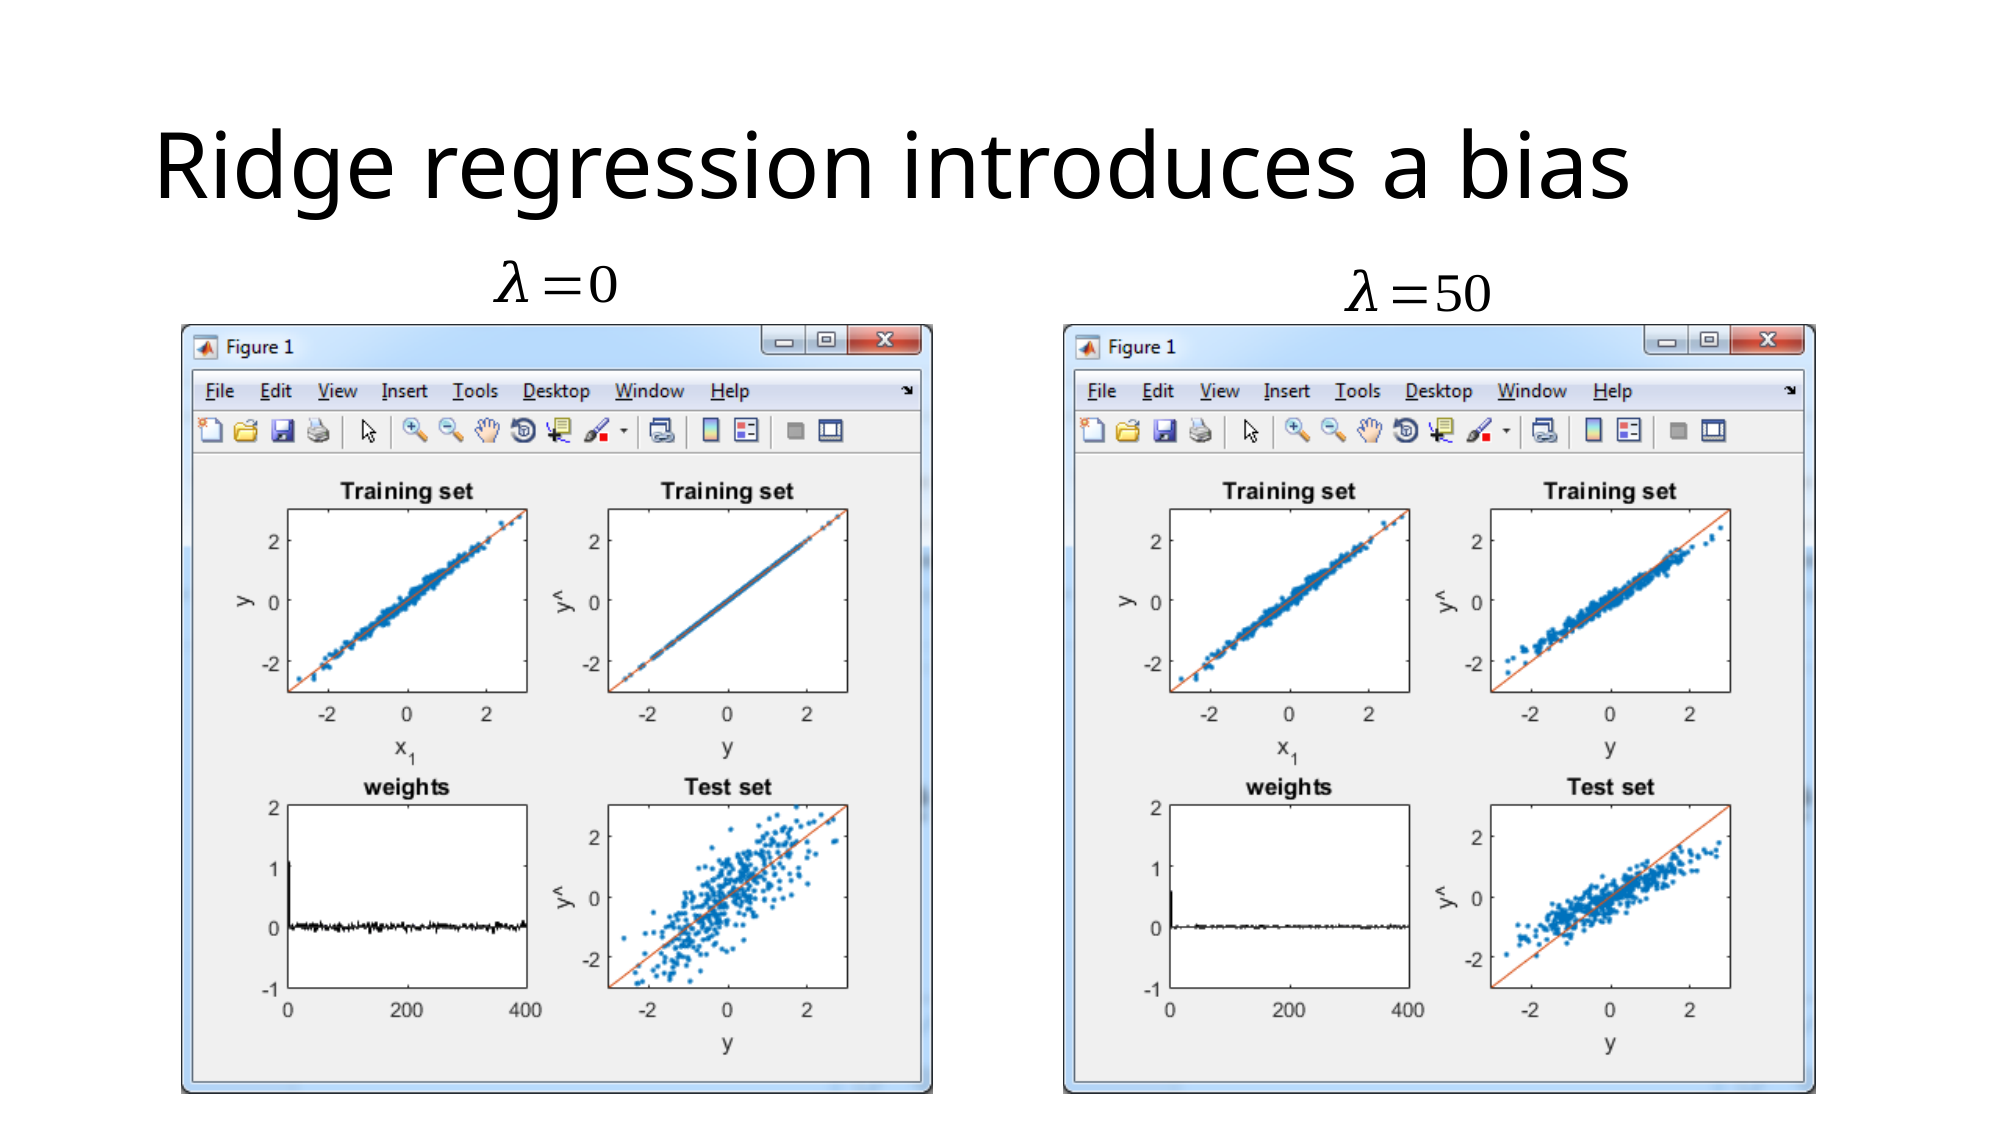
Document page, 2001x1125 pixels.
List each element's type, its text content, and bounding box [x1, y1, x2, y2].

picture [181, 324, 933, 1094]
picture [1063, 324, 1816, 1094]
title Ridge regression introduces a bias [137, 59, 1863, 278]
